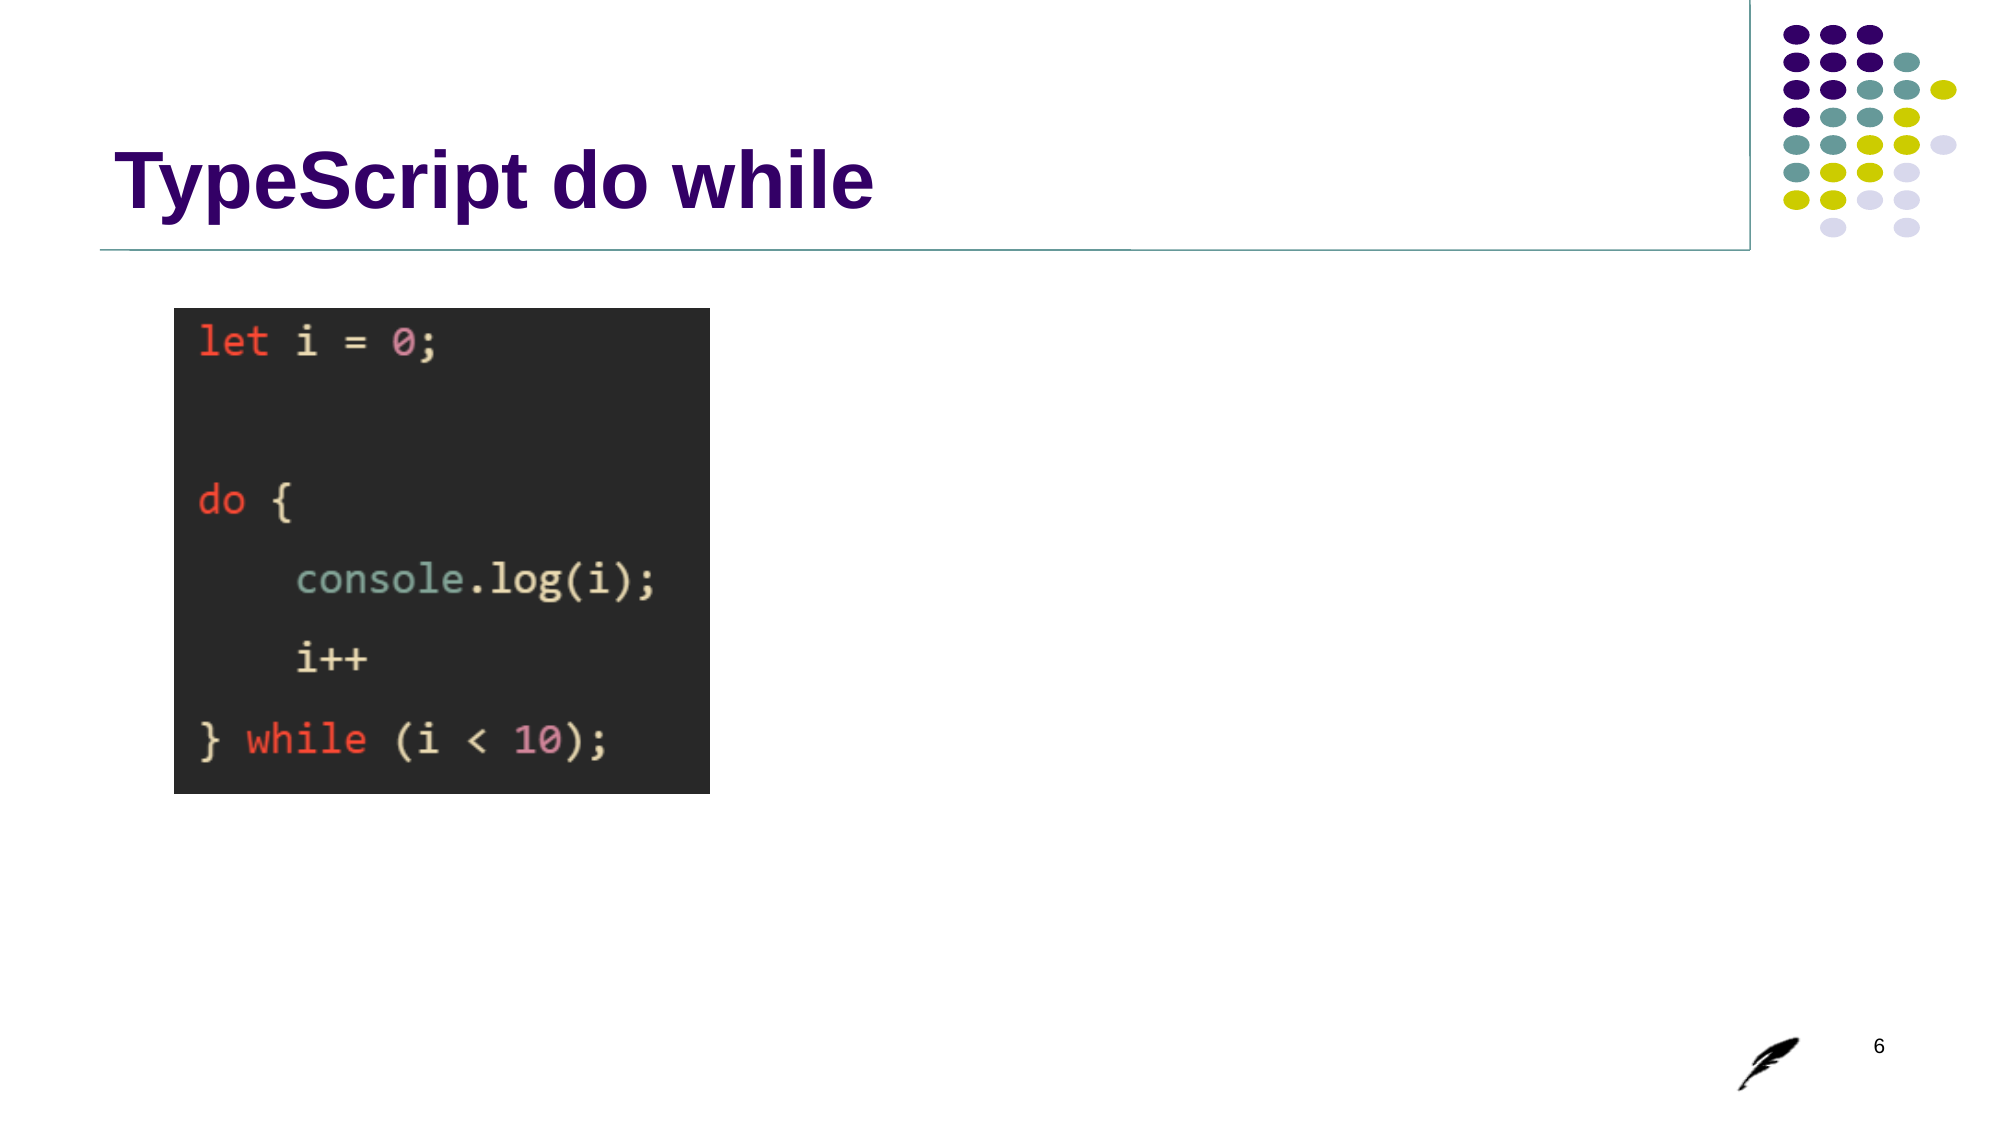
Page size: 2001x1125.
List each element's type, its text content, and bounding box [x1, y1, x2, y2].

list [174, 308, 710, 795]
slide_number 6 [1433, 1025, 1900, 1100]
title TypeScript do while [99, 20, 1750, 233]
